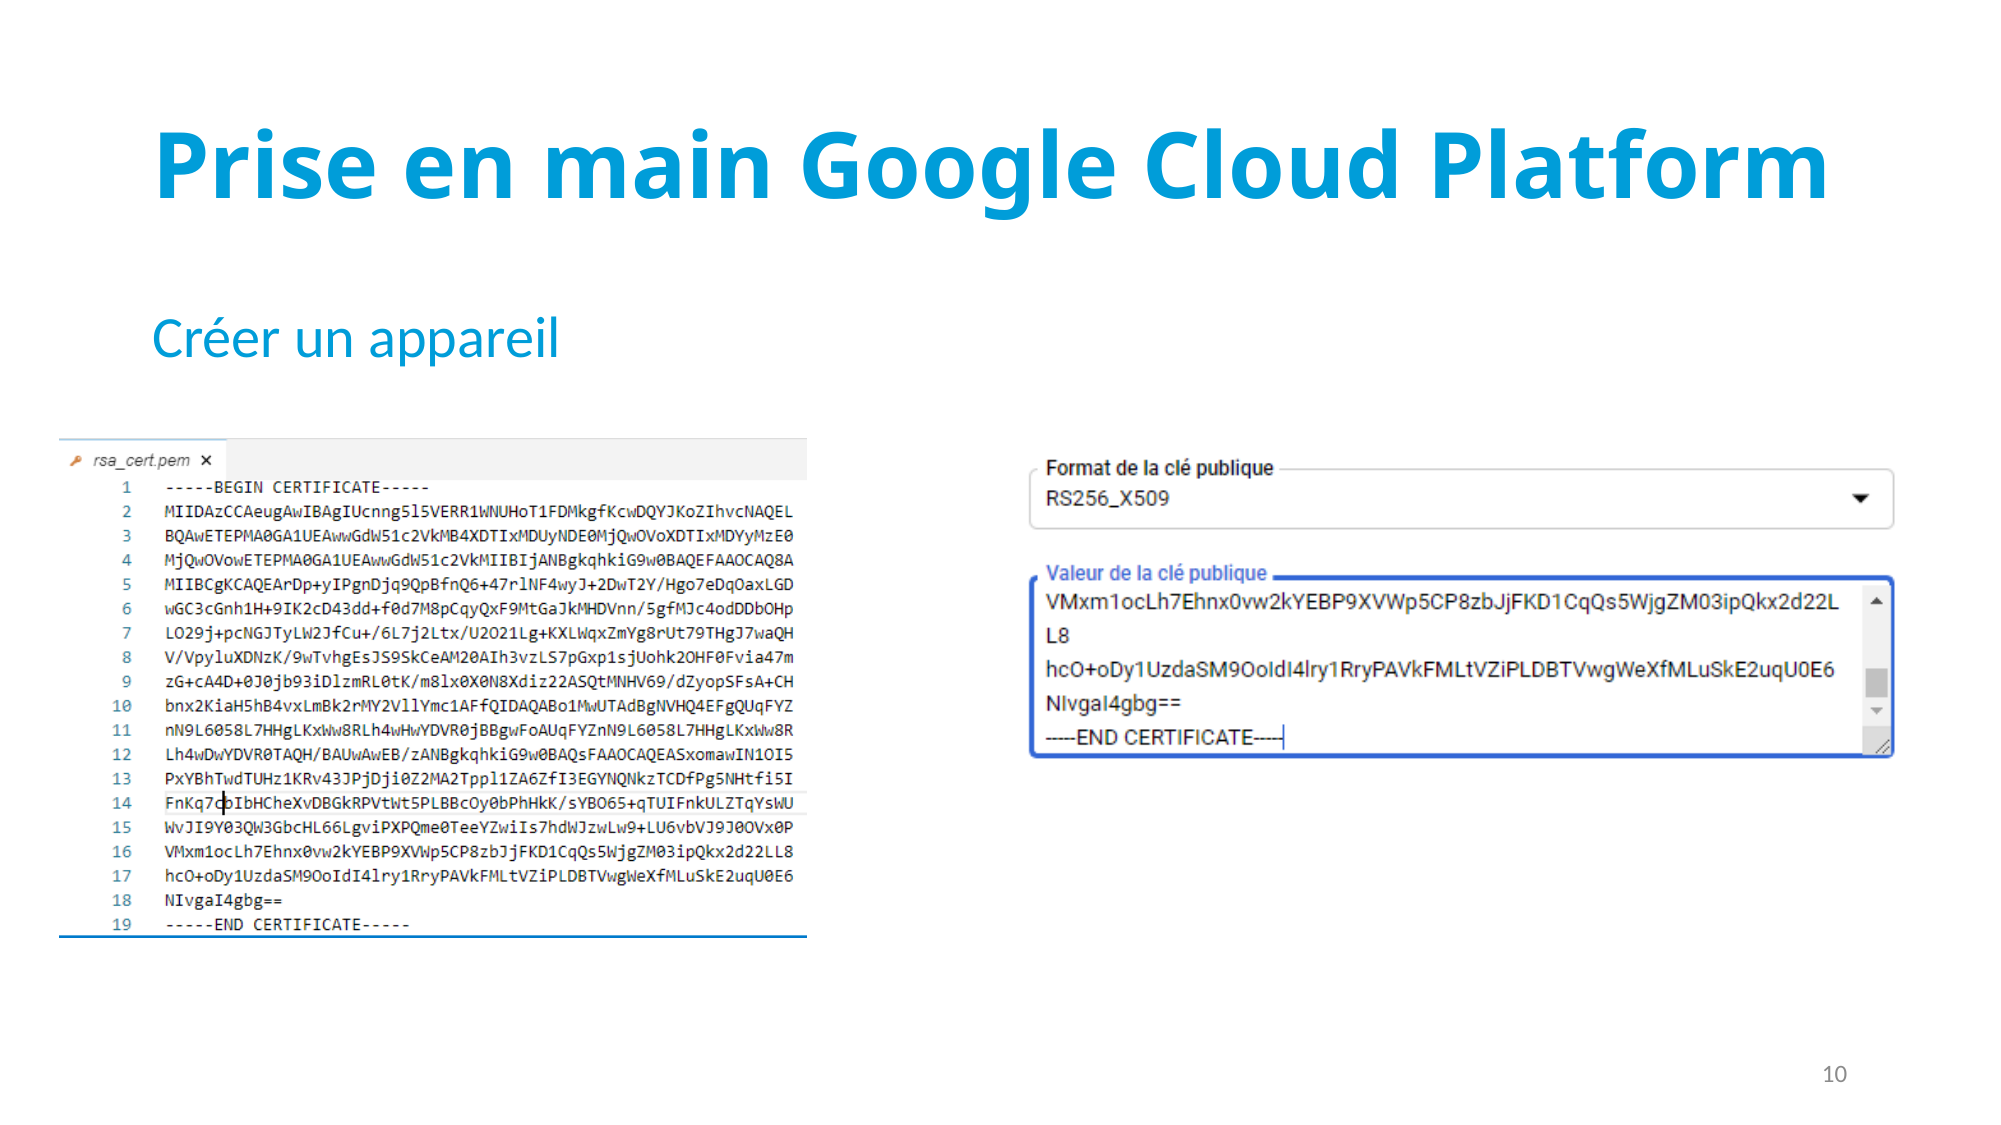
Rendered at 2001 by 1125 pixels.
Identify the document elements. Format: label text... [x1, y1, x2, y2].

picture [999, 445, 1981, 779]
picture [59, 438, 807, 938]
title Prise en main Google Cloud Platform [137, 59, 1863, 278]
list Créer un appareil [137, 299, 1863, 1014]
slide_number 10 [1412, 1042, 1863, 1103]
